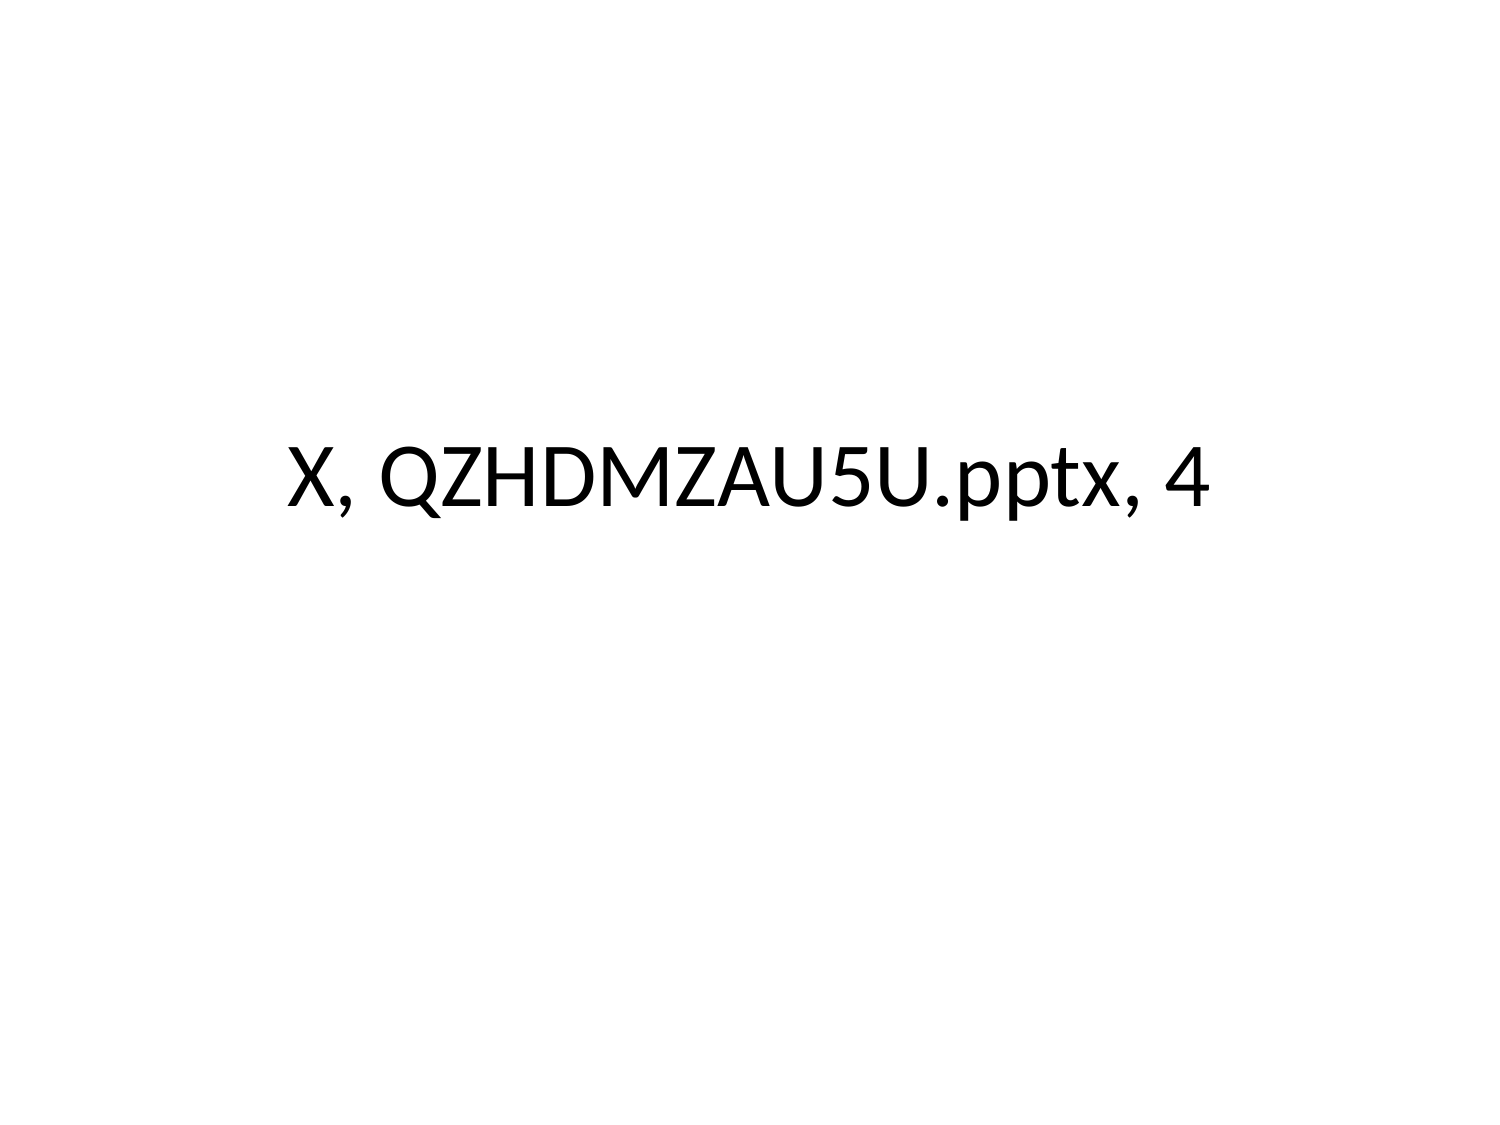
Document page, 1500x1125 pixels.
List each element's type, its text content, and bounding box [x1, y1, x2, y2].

title X, QZHDMZAU5U.pptx, 4 [112, 349, 1388, 591]
